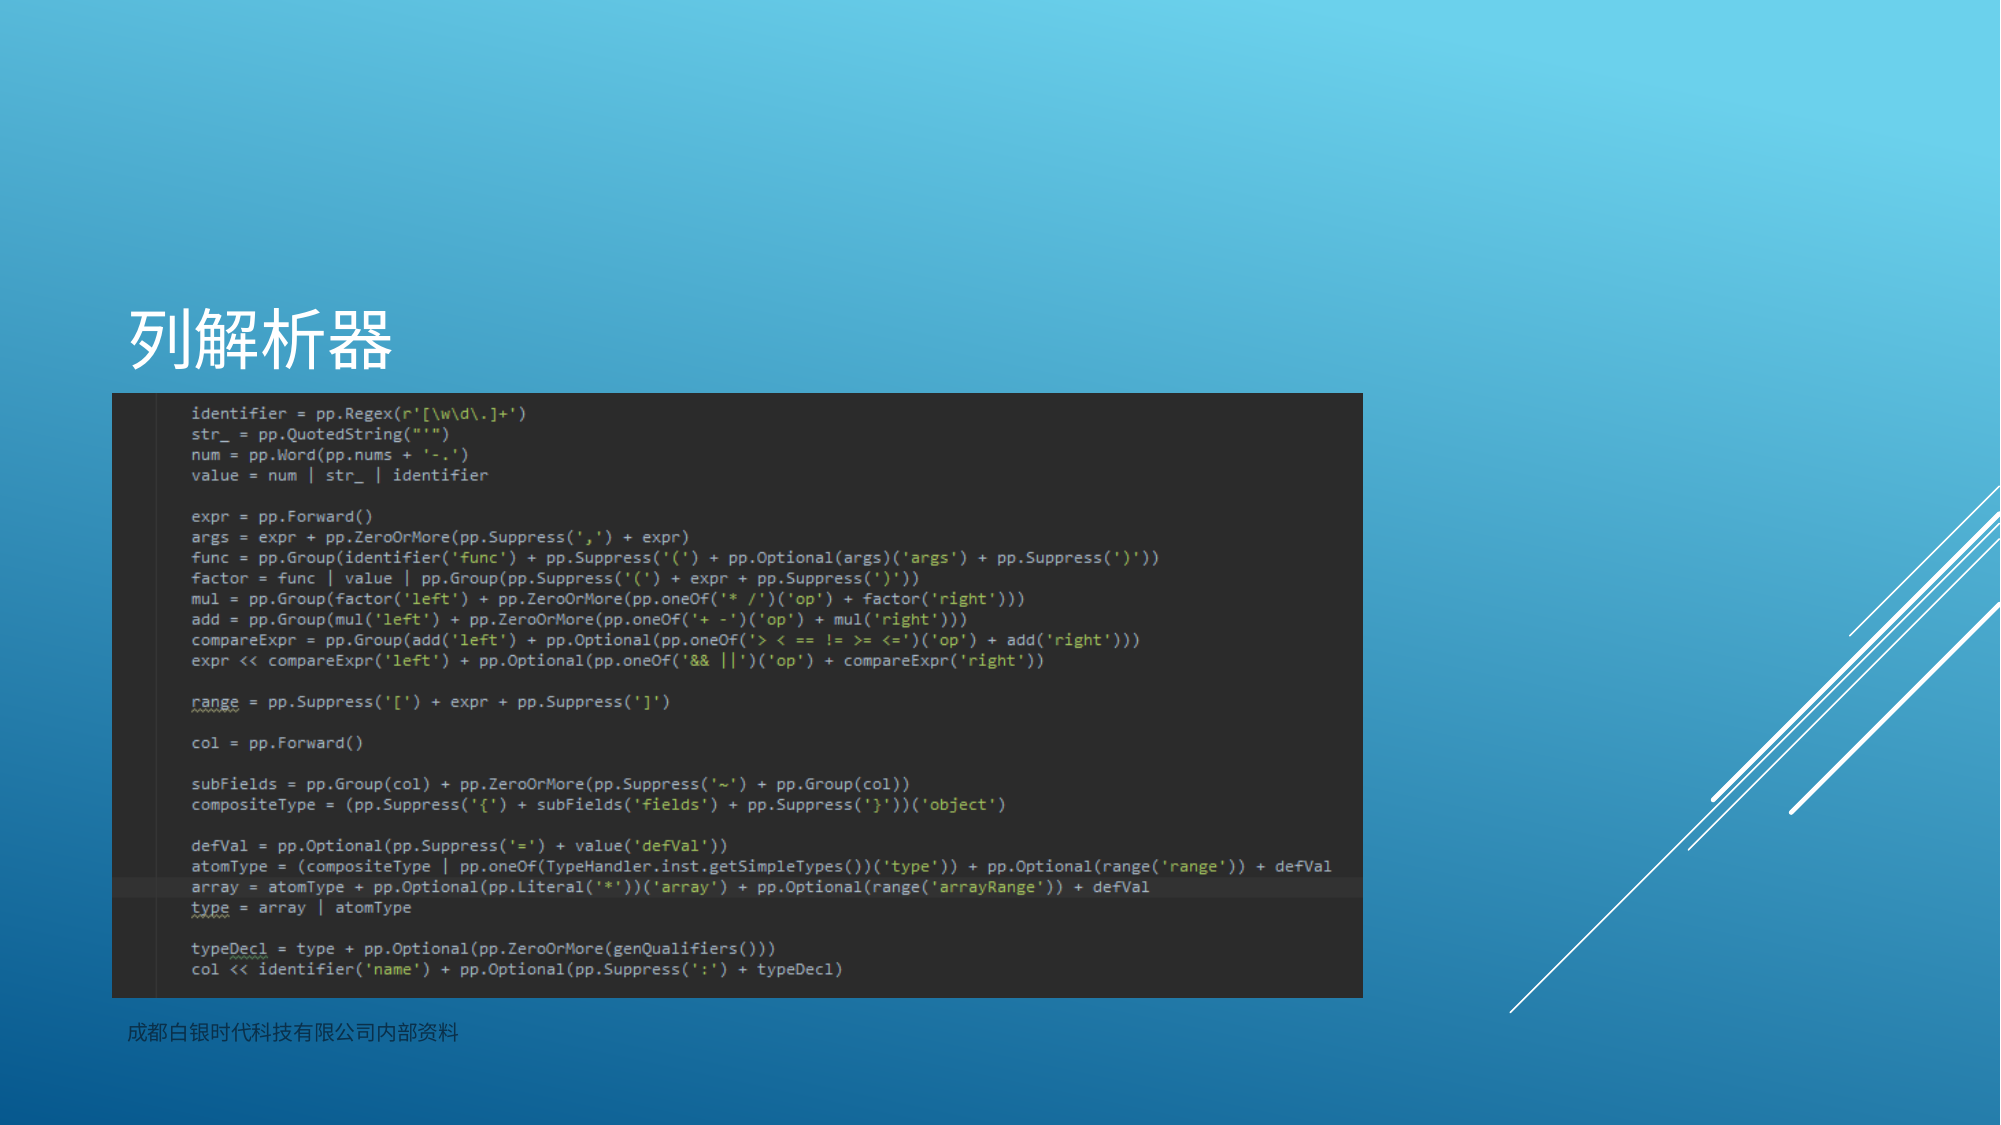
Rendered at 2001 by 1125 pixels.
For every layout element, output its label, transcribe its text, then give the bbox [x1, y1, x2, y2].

picture [111, 393, 1363, 999]
title 列解析器 [112, 112, 1763, 563]
footer 成都白银时代科技有限公司内部资料 [112, 1012, 1350, 1073]
